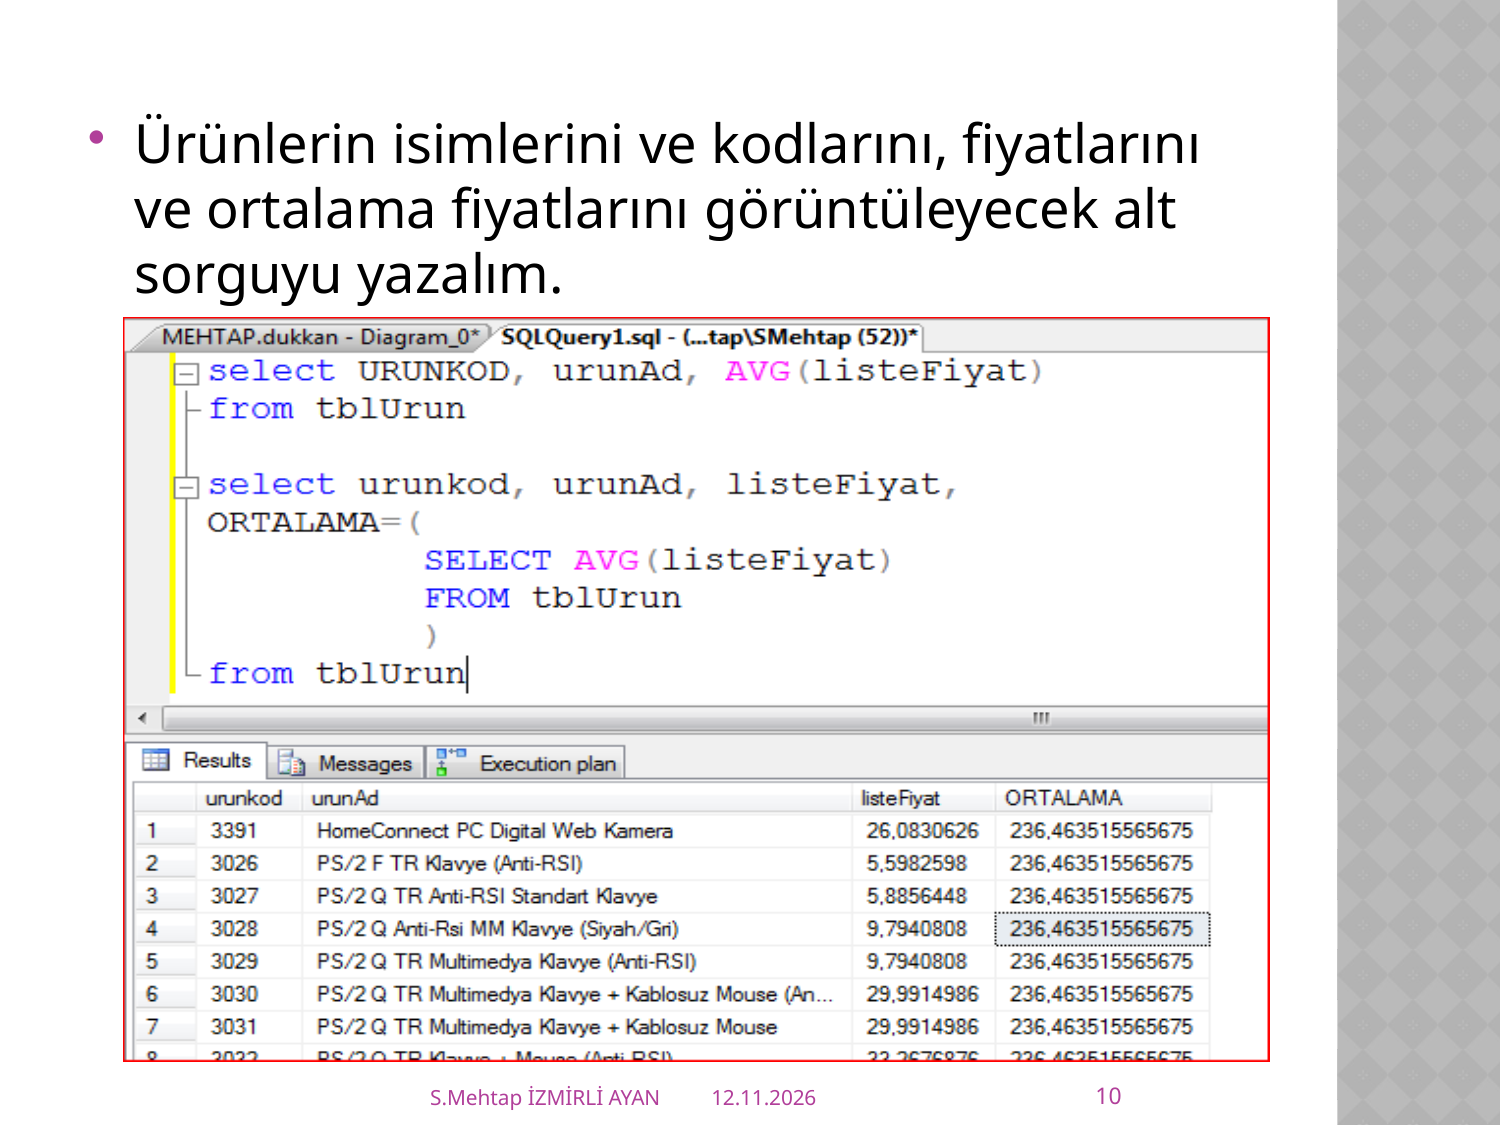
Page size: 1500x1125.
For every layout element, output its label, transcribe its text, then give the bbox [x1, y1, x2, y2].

slide_number 10 [1025, 1075, 1122, 1113]
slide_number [696, 1075, 1025, 1113]
footer S.Mehtap İZMİRLİ AYAN [75, 1075, 675, 1114]
list Ürünlerin isimlerini ve kodlarını, fiyatlarını ve ortalama fiyatlarını görüntüleyecek alt sorguyu yazalım. [75, 101, 1263, 1059]
picture [123, 316, 1270, 1062]
